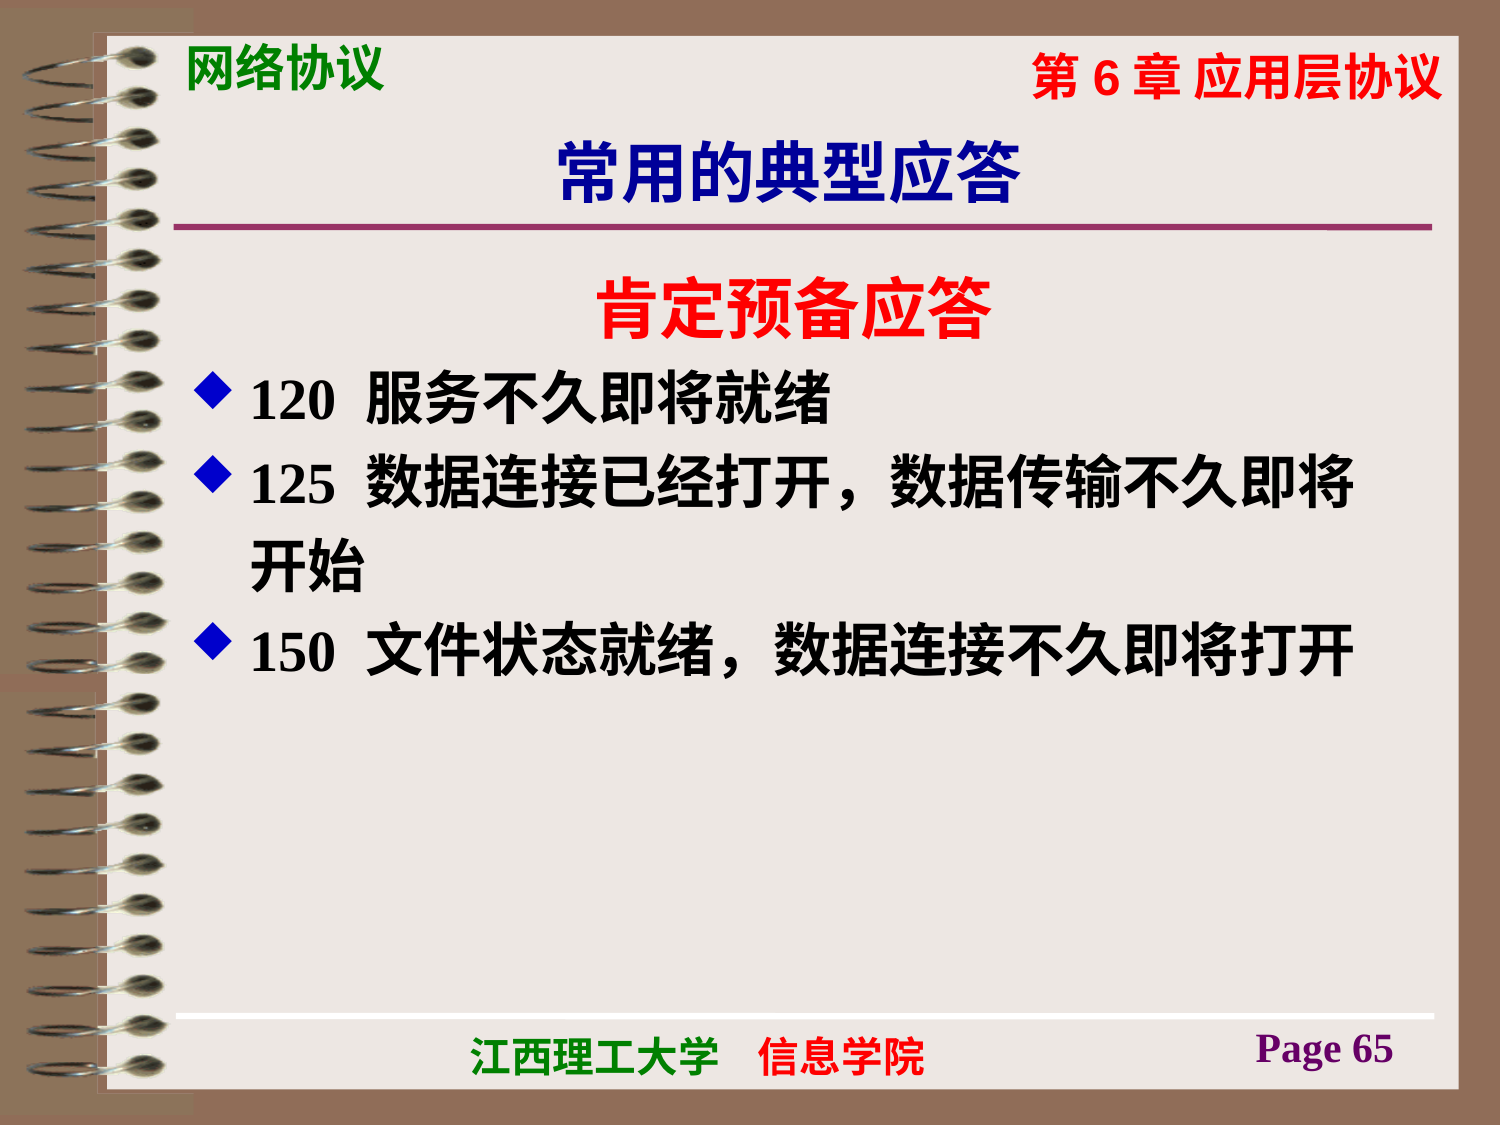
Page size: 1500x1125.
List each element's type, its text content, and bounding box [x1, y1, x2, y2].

list 肯定预备应答 120 服务不久即将就绪 125 数据连接已经打开，数据传输不久即将开始 150 文件状态就绪，数据连接不久即将打开 [174, 243, 1426, 998]
picture [0, 8, 194, 674]
picture [0, 692, 194, 1115]
title 常用的典型应答 [170, 113, 1422, 228]
slide_number Page 65 [1196, 1013, 1410, 1066]
